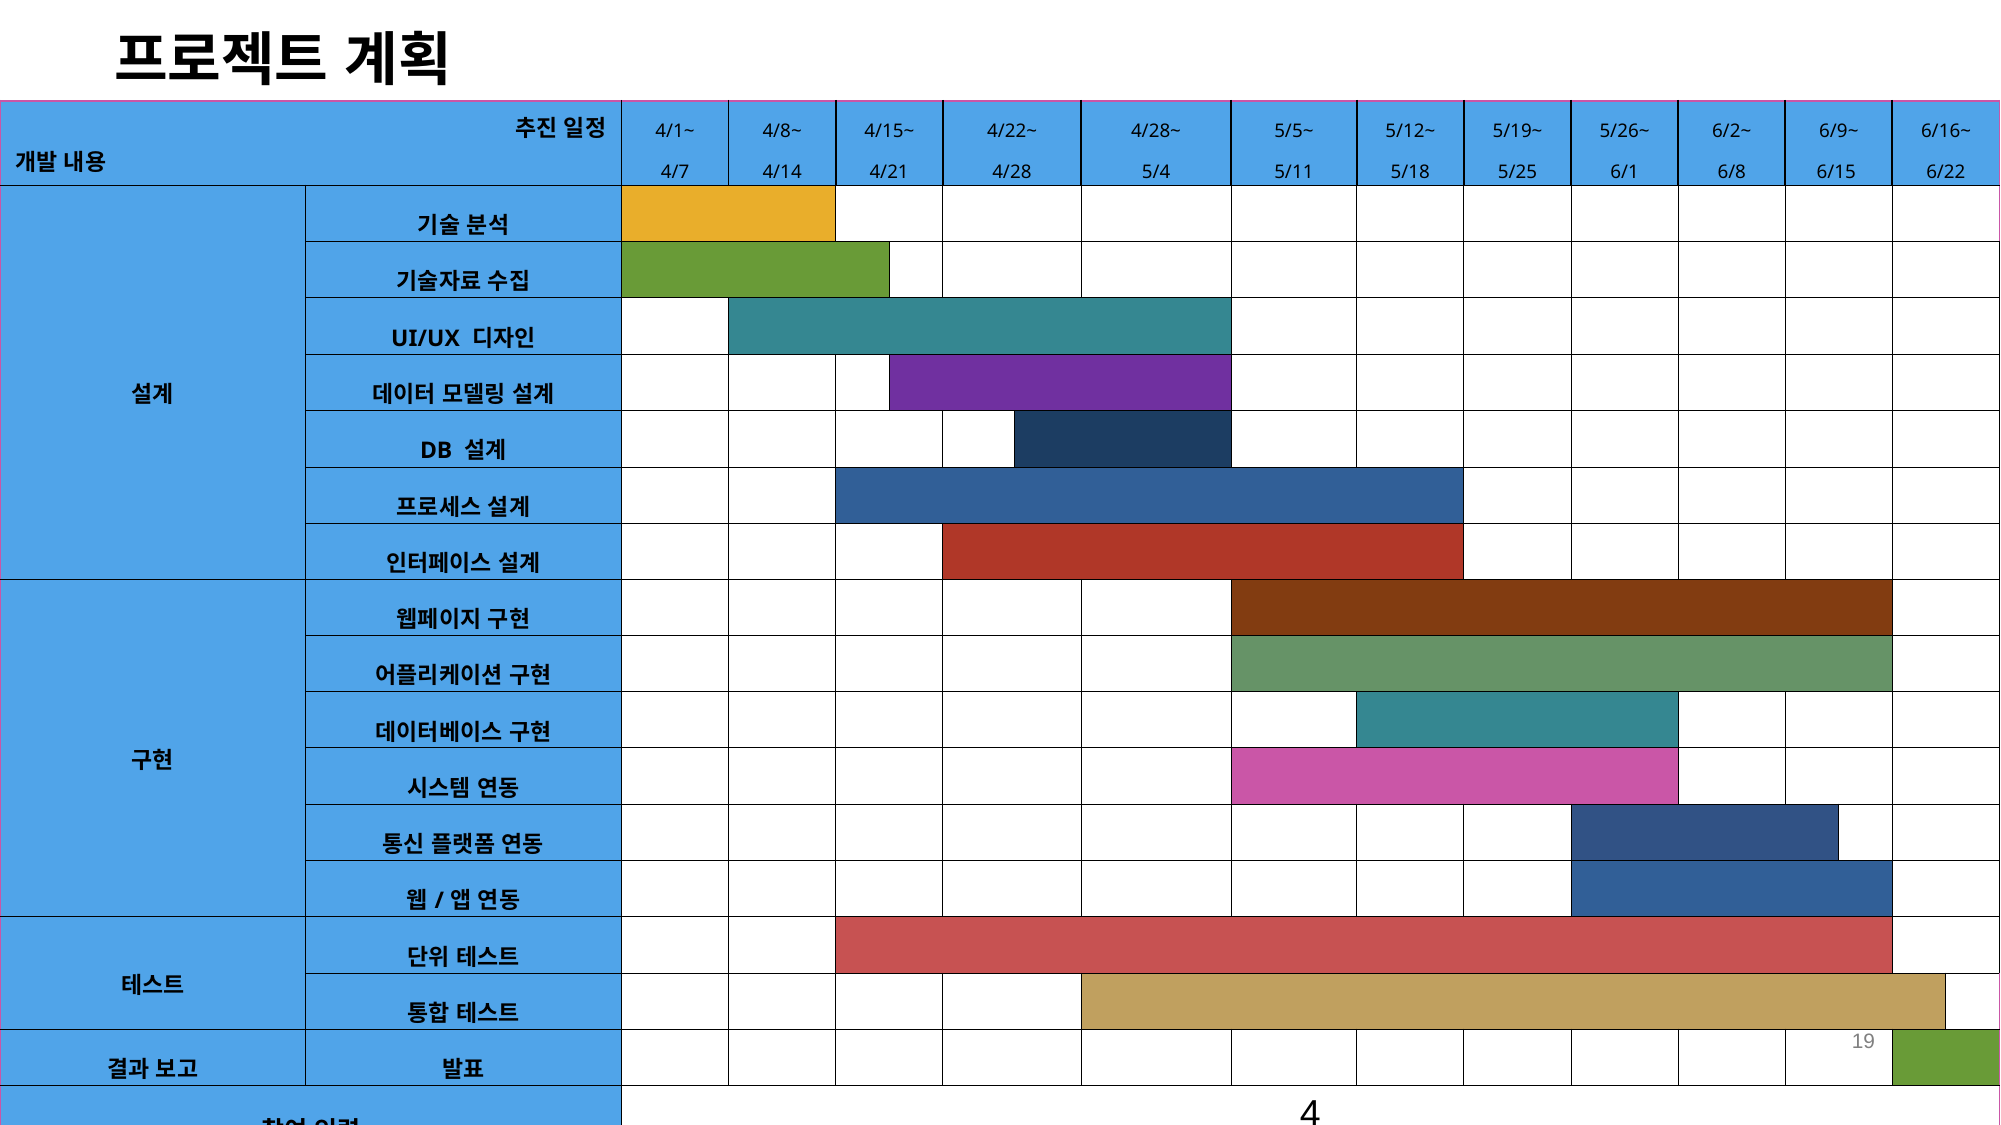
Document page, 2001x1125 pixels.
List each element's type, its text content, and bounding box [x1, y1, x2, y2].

table_cell [1786, 298, 1892, 354]
table_cell [1232, 692, 1356, 747]
table_cell [1572, 186, 1678, 241]
table_cell 웹/앱 연동 [306, 861, 621, 916]
table_cell [1679, 692, 1785, 747]
table_cell [729, 974, 835, 1029]
table_cell [836, 974, 942, 1029]
table_header 추진 일정 개발 내용 [1, 102, 621, 185]
table_cell [1893, 298, 1999, 354]
table_cell 구현 [1, 580, 305, 916]
table_header 6/9~ 6/15 [1786, 102, 1891, 185]
table_header 4/1~ 4/7 [622, 102, 728, 185]
table_cell [1679, 524, 1785, 579]
table_cell 테스트 [1, 917, 305, 1029]
table_cell [1357, 805, 1463, 860]
table_cell [1232, 411, 1356, 467]
table_cell [836, 636, 942, 691]
table_cell [1232, 186, 1356, 241]
table_cell [729, 355, 835, 410]
table_cell [729, 524, 835, 579]
table_cell [1679, 186, 1785, 241]
table_header 4/8~ 4/14 [729, 102, 835, 185]
table_cell 통합 테스트 [306, 974, 621, 1029]
table_cell [1464, 411, 1571, 467]
table_cell [1946, 974, 1999, 1029]
table_cell [1464, 242, 1571, 297]
table_cell [1572, 242, 1678, 297]
table_cell [1572, 411, 1678, 467]
table_cell [622, 298, 728, 354]
table_header 6/2~ 6/8 [1679, 102, 1784, 185]
table_cell [622, 1030, 728, 1085]
table_cell UI/UX 디자인 [306, 298, 621, 354]
table_cell [1572, 524, 1678, 579]
table_cell 설계 [1, 186, 305, 579]
table_cell [836, 411, 942, 467]
table_cell [1893, 468, 1999, 523]
table_cell 4 [622, 1086, 1999, 1125]
table_cell [890, 242, 942, 297]
table_cell [1082, 692, 1231, 747]
title 프로젝트 계획 [99, 0, 1880, 100]
table_cell [1679, 1030, 1785, 1085]
table_cell [622, 355, 728, 410]
table_header 6/16~ 6/22 [1893, 102, 1999, 185]
table_cell [1082, 636, 1231, 691]
table_cell [1679, 748, 1785, 804]
table_cell 웹페이지 구현 [306, 580, 621, 635]
table_cell [1464, 1030, 1571, 1085]
table_cell [1893, 917, 1999, 973]
table_cell [1464, 298, 1571, 354]
table_cell [622, 411, 728, 467]
table_cell [1464, 805, 1571, 860]
table_cell [1464, 524, 1571, 579]
table_cell 기술자료 수집 [306, 242, 621, 297]
table_cell 단위 테스트 [306, 917, 621, 973]
table_cell 기술 분석 [306, 186, 621, 241]
table_cell [622, 974, 728, 1029]
table_cell 시스템 연동 [306, 748, 621, 804]
table_cell 프로세스 설계 [306, 468, 621, 523]
table_cell [729, 468, 835, 523]
table_header 5/19~ 5/25 [1465, 102, 1570, 185]
table_cell [1893, 524, 1999, 579]
table_cell [1357, 861, 1463, 916]
table_cell [836, 692, 942, 747]
table_cell [1893, 636, 1999, 691]
table_cell [1893, 355, 1999, 410]
table_cell [1082, 974, 1945, 1029]
table_cell [1464, 468, 1571, 523]
table_cell [622, 805, 728, 860]
table_cell [1893, 242, 1999, 297]
table_cell [943, 861, 1081, 916]
table_cell [1015, 411, 1231, 467]
table_cell [1357, 1030, 1463, 1085]
table_header 5/5~ 5/11 [1232, 102, 1356, 185]
table_cell [1082, 186, 1231, 241]
table_header 4/15~ 4/21 [837, 102, 942, 185]
table_cell [729, 861, 835, 916]
table_cell [622, 242, 889, 297]
table_cell [1082, 861, 1231, 916]
table_cell [836, 1030, 942, 1085]
table_cell [1357, 355, 1463, 410]
table_cell [729, 1030, 835, 1085]
table_cell [1786, 748, 1892, 804]
table_cell [1893, 692, 1999, 747]
table_cell [943, 974, 1081, 1029]
table_cell [622, 861, 728, 916]
table_cell [622, 468, 728, 523]
table_cell 통신 플랫폼 연동 [306, 805, 621, 860]
table_cell 데이터베이스 구현 [306, 692, 621, 747]
table_cell [1082, 805, 1231, 860]
table_header 4/28~ 5/4 [1082, 102, 1230, 185]
table_cell 결과 보고 [1, 1030, 305, 1085]
table_cell [622, 580, 728, 635]
table_cell [1786, 355, 1892, 410]
table_header 4/22~ 4/28 [944, 102, 1080, 185]
table_cell [1572, 298, 1678, 354]
table_cell [1679, 298, 1785, 354]
table_cell [1082, 580, 1231, 635]
table_cell [1232, 636, 1892, 691]
table_cell [1786, 524, 1892, 579]
table_cell [1357, 186, 1463, 241]
table_cell [1786, 468, 1892, 523]
table_header 5/26~ 6/1 [1572, 102, 1677, 185]
table_cell [1786, 186, 1892, 241]
table_cell 발표 [306, 1030, 621, 1085]
table_cell [622, 917, 728, 973]
table_cell [1232, 242, 1356, 297]
table_cell [729, 917, 835, 973]
table_cell 인터페이스 설계 [306, 524, 621, 579]
table_cell [836, 748, 942, 804]
table_cell [1357, 298, 1463, 354]
table_cell [1893, 748, 1999, 804]
table_cell [1464, 861, 1571, 916]
table_cell [729, 298, 1231, 354]
table_cell [1232, 1030, 1356, 1085]
table_cell [836, 524, 942, 579]
table_cell [729, 580, 835, 635]
table_cell [1893, 580, 1999, 635]
table_cell [1357, 411, 1463, 467]
table_cell [1082, 748, 1231, 804]
table_header 5/12~ 5/18 [1358, 102, 1463, 185]
table_cell [1572, 805, 1838, 860]
table_cell 어플리케이션 구현 [306, 636, 621, 691]
table_cell [1839, 805, 1892, 860]
table_cell [943, 1030, 1081, 1085]
table_cell [1464, 186, 1571, 241]
table_cell [836, 805, 942, 860]
table_cell [836, 580, 942, 635]
table_cell [1082, 1030, 1231, 1085]
table_cell [943, 242, 1081, 297]
table_cell [622, 748, 728, 804]
table_cell [1786, 242, 1892, 297]
table_cell [890, 355, 1231, 410]
table_cell [836, 468, 1463, 523]
table_cell [836, 861, 942, 916]
table_cell [1082, 242, 1231, 297]
table_cell [943, 186, 1081, 241]
table_cell [729, 692, 835, 747]
table_cell [1679, 468, 1785, 523]
table_cell [1786, 1030, 1892, 1085]
table_cell [622, 692, 728, 747]
table_cell [1893, 805, 1999, 860]
table_cell [1679, 242, 1785, 297]
table_cell [1232, 748, 1678, 804]
table_cell [1232, 298, 1356, 354]
table_cell [943, 524, 1463, 579]
table_cell [1893, 186, 1999, 241]
table_cell [943, 411, 1014, 467]
table_cell [729, 411, 835, 467]
table_cell [729, 636, 835, 691]
table_cell [1232, 580, 1892, 635]
table_cell [943, 692, 1081, 747]
table_cell [836, 355, 889, 410]
table_cell [1572, 355, 1678, 410]
table_cell [1572, 468, 1678, 523]
table_cell [622, 186, 835, 241]
table_cell [1572, 1030, 1678, 1085]
table_cell 데이터 모델링 설계 [306, 355, 621, 410]
table_cell [1232, 805, 1356, 860]
table_cell [729, 805, 835, 860]
table_cell [1357, 242, 1463, 297]
table_cell [943, 636, 1081, 691]
table_cell [1786, 692, 1892, 747]
table_cell [836, 186, 942, 241]
table_cell 참여 인력 [1, 1086, 621, 1125]
table_cell DB 설계 [306, 411, 621, 467]
table_cell [1357, 692, 1678, 747]
table_cell [1679, 355, 1785, 410]
table_cell [622, 524, 728, 579]
table_cell [1786, 411, 1892, 467]
table_cell [1893, 411, 1999, 467]
table_cell [622, 636, 728, 691]
table_cell [1464, 355, 1571, 410]
table_cell [1232, 355, 1356, 410]
table_cell [729, 748, 835, 804]
table_cell [943, 580, 1081, 635]
table_cell [1893, 1030, 1999, 1085]
table_cell [1679, 411, 1785, 467]
table_cell [1232, 861, 1356, 916]
table_cell [943, 805, 1081, 860]
table_cell [836, 917, 1892, 973]
table_cell [1893, 861, 1999, 916]
table_cell [943, 748, 1081, 804]
table_cell [1572, 861, 1892, 916]
